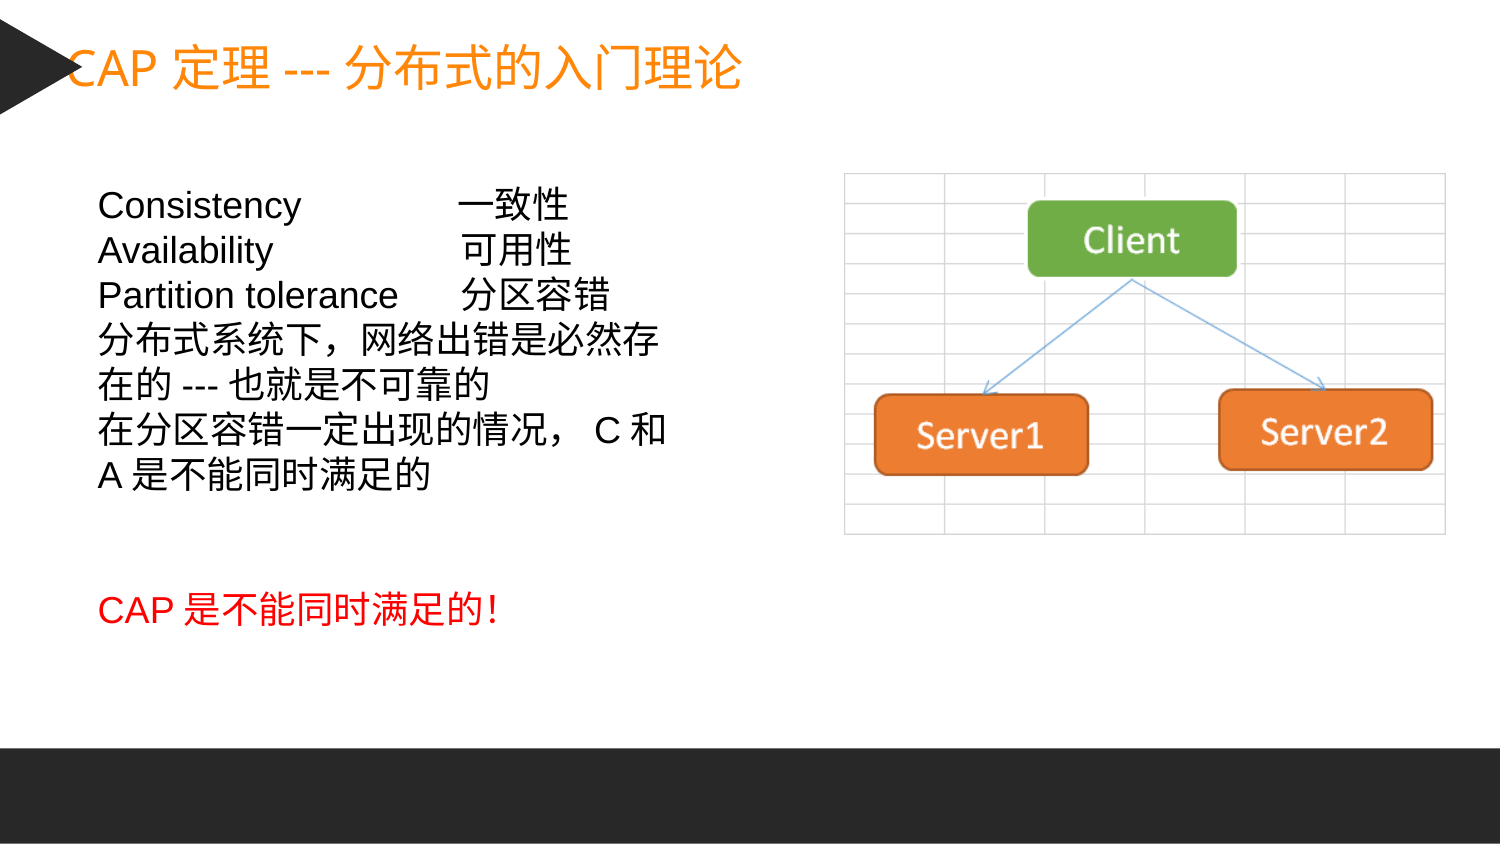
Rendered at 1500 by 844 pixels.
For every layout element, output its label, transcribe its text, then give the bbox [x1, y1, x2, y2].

text_box CAP定理---分布式的入门理论 [50, 29, 759, 104]
text_box [0, 748, 1500, 844]
text_box Consistency 一致性 Availability 可用性 Partition tolerance 分区容错 分布式系统下，网络出错是必然存在的---也就是不可靠的 在分区容错一定出现的情况，C和A是不能同时满足的 CAP是不能同时满足的！ [82, 173, 691, 639]
picture [844, 173, 1446, 536]
text_box [0, 19, 83, 115]
